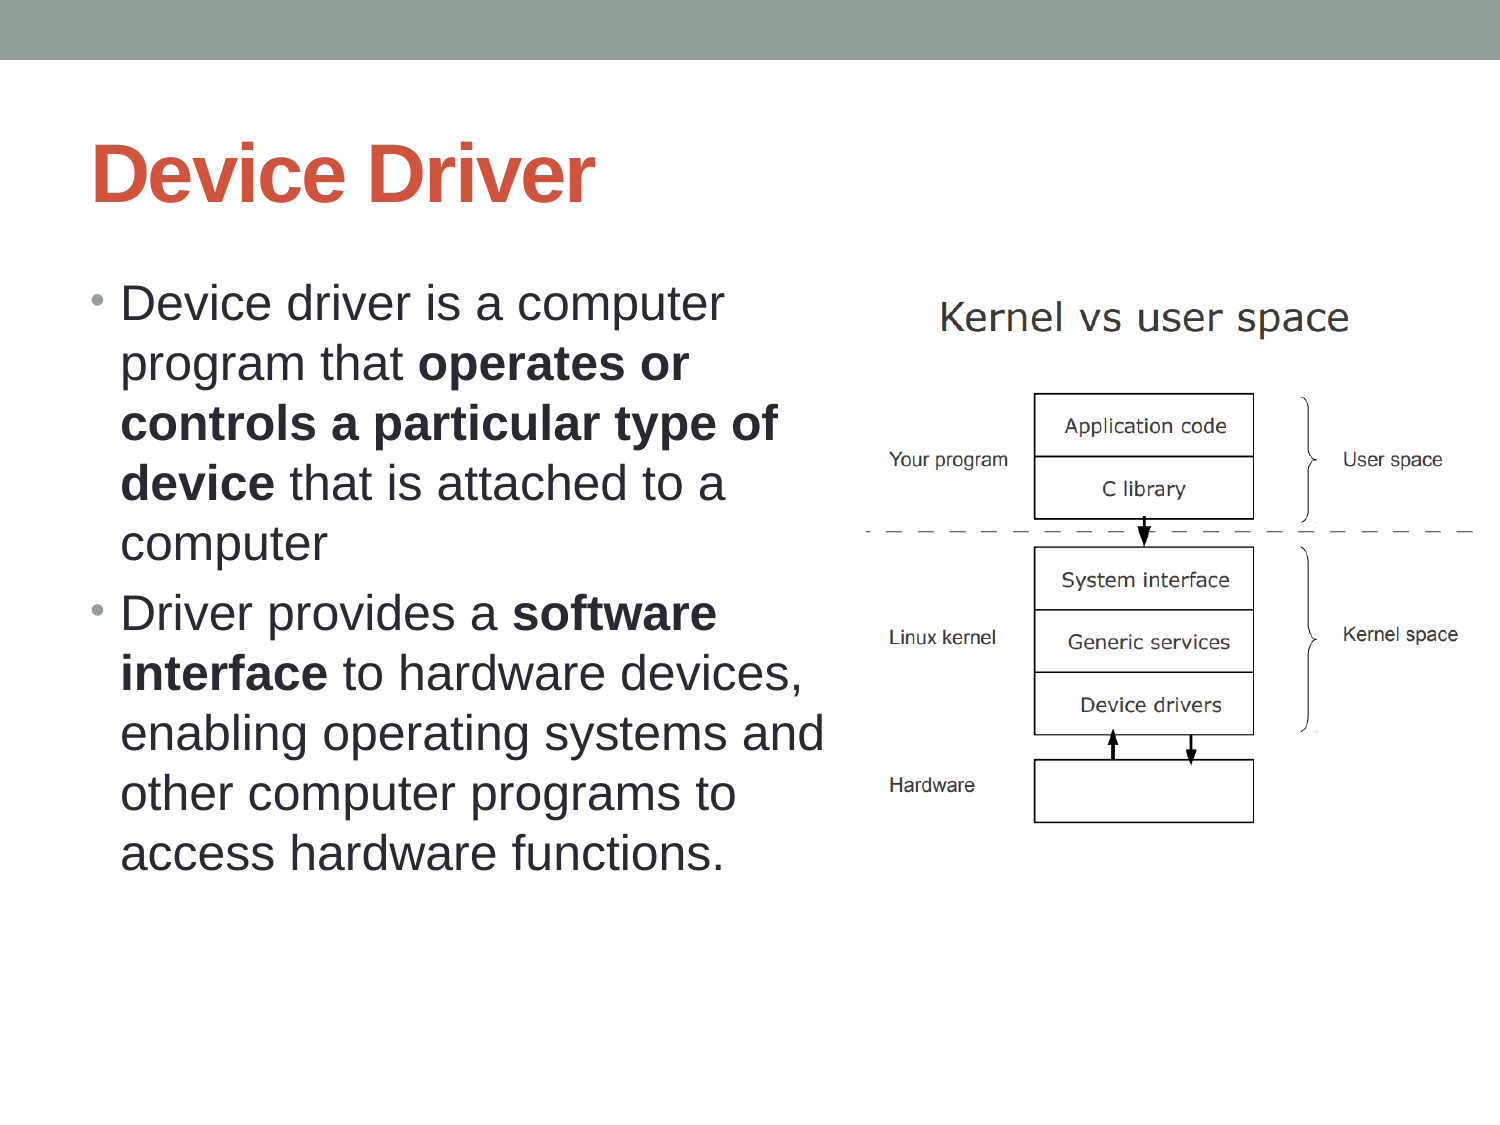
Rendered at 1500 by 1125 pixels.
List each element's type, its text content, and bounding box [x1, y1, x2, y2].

title Device Driver [75, 87, 1425, 250]
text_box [866, 287, 1480, 826]
list Device driver is a computer program that operates or controls a particular type of device that is attached to a computer Driver provides a software interface to hardware devices, enabling operating systems and other computer programs to access hardware functions. [75, 262, 863, 1063]
